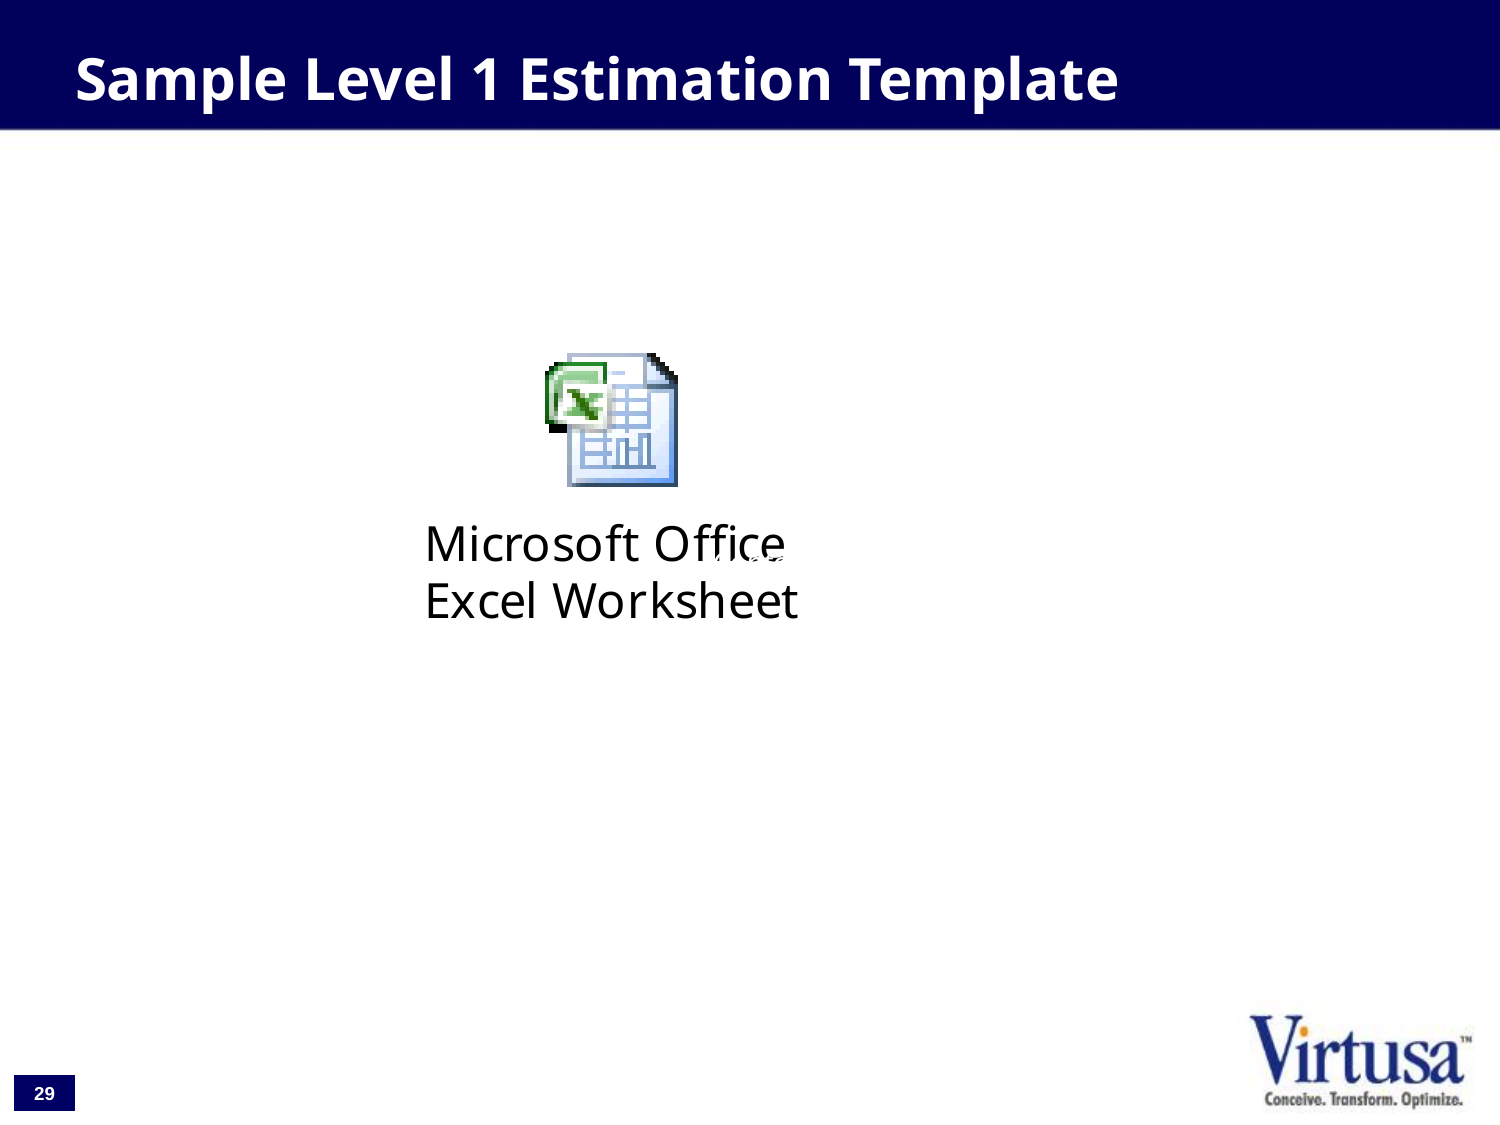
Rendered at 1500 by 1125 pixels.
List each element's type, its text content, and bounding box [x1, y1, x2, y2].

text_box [399, 349, 825, 682]
picture [0, 0, 1500, 1125]
title Sample Level 1 Estimation Template [74, 24, 1476, 113]
